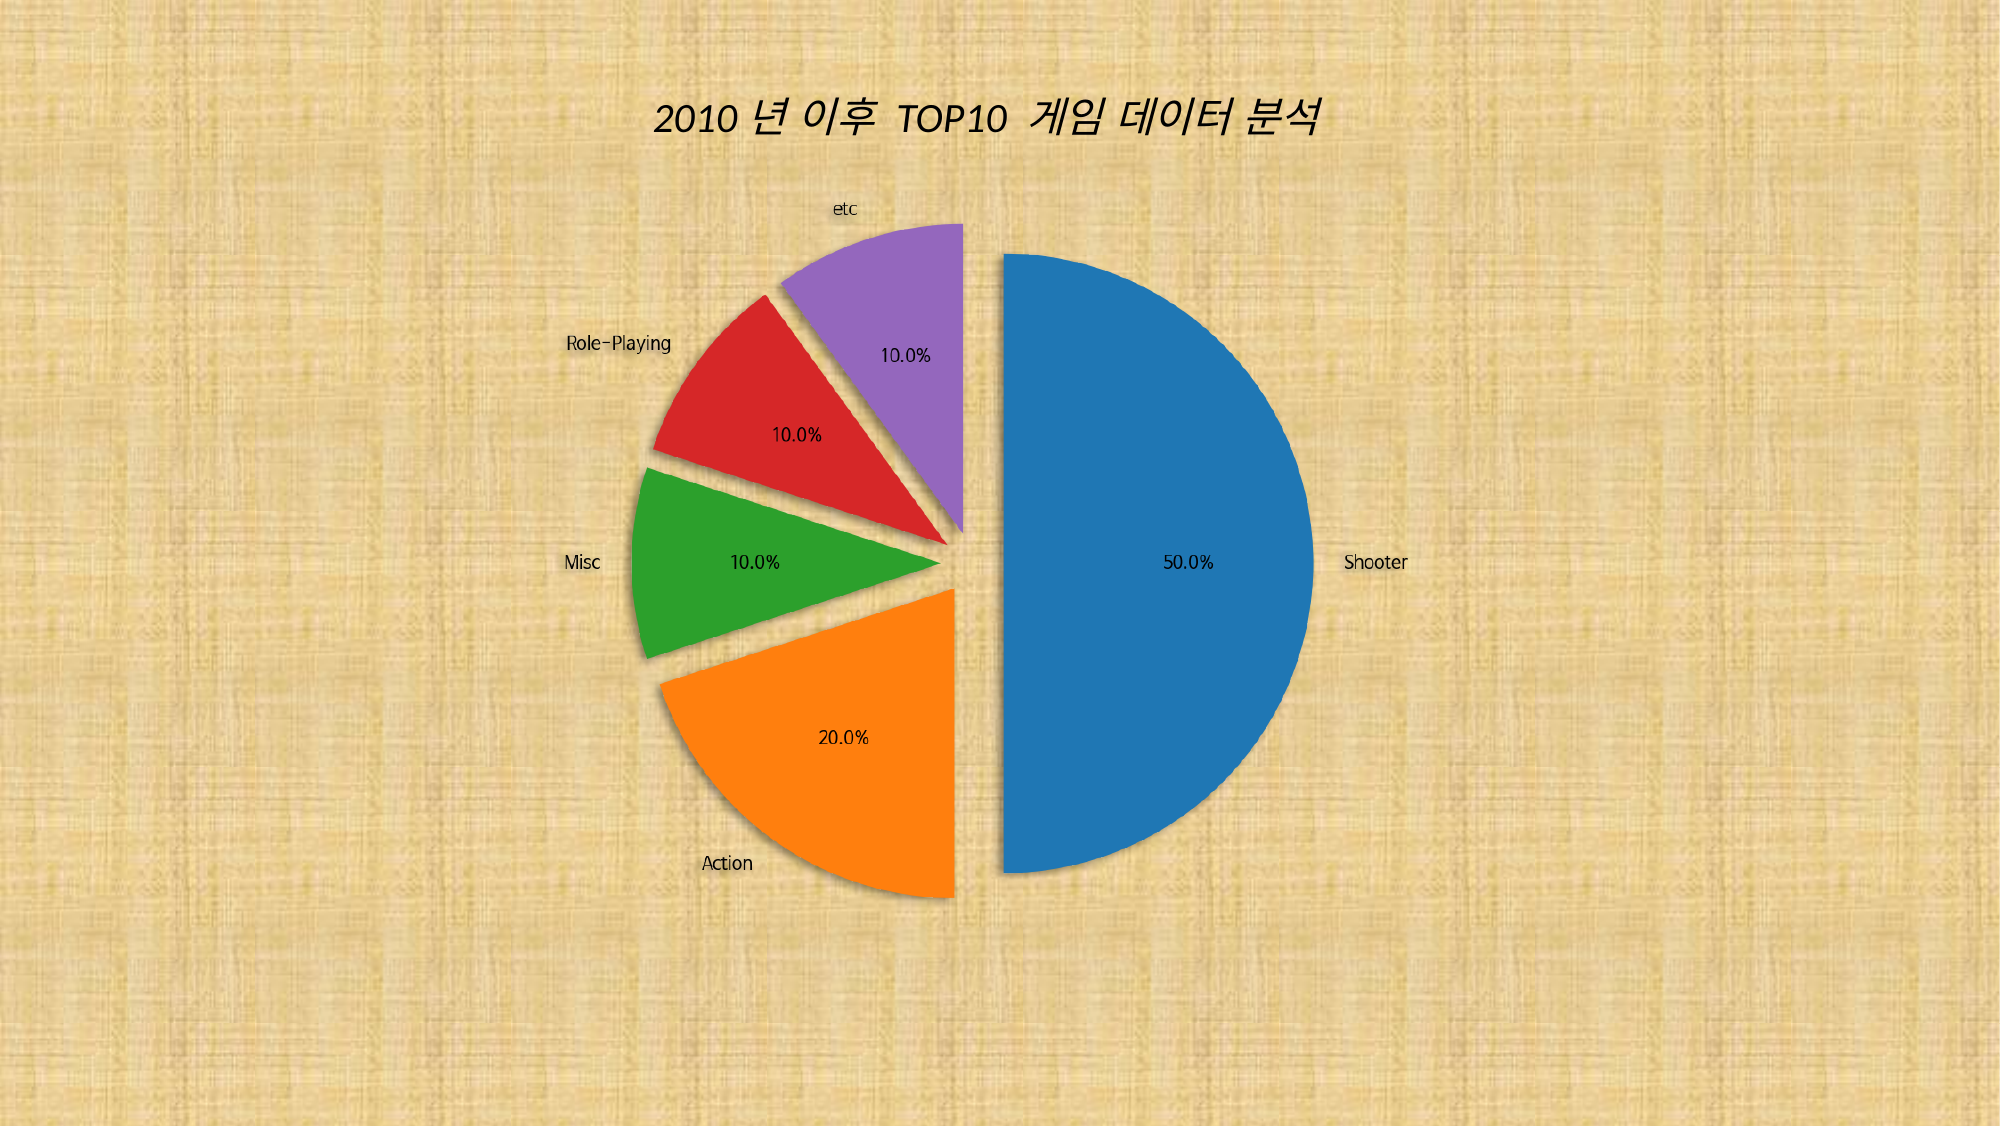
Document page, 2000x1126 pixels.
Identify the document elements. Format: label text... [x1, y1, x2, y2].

picture [0, 0, 2000, 1126]
title 2010년 이후 TOP10 게임 데이터 분석 [229, 31, 1742, 163]
